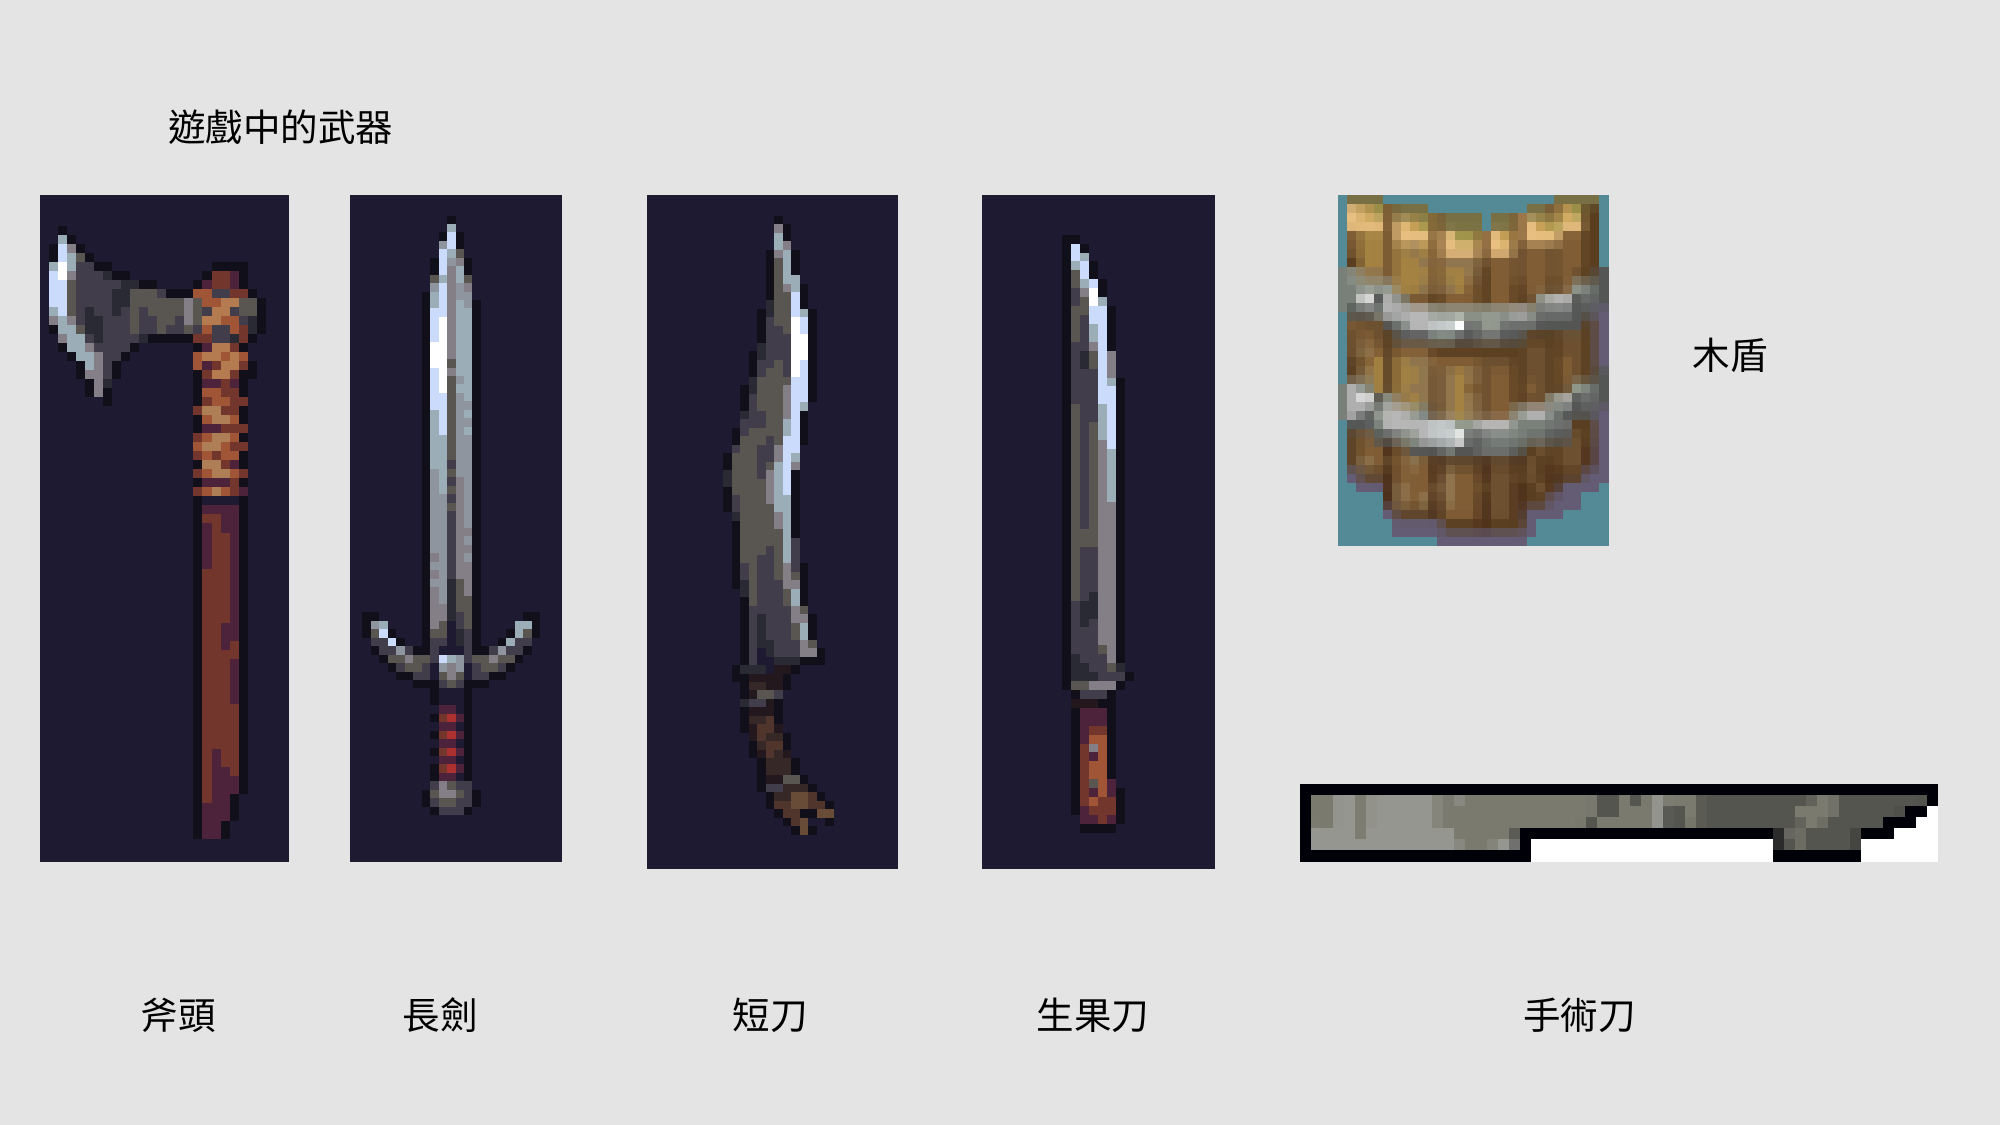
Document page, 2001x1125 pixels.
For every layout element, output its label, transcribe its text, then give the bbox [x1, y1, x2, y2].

picture [40, 194, 289, 862]
text_box 斧頭 長劍 短刀 生果刀 手術刀 [125, 984, 1678, 1045]
text_box 遊戲中的武器 [153, 96, 411, 157]
picture [350, 194, 562, 863]
picture [1338, 194, 1609, 546]
text_box 木盾 [1677, 324, 1784, 385]
picture [647, 194, 898, 869]
picture [1300, 784, 1938, 863]
picture [982, 194, 1215, 869]
